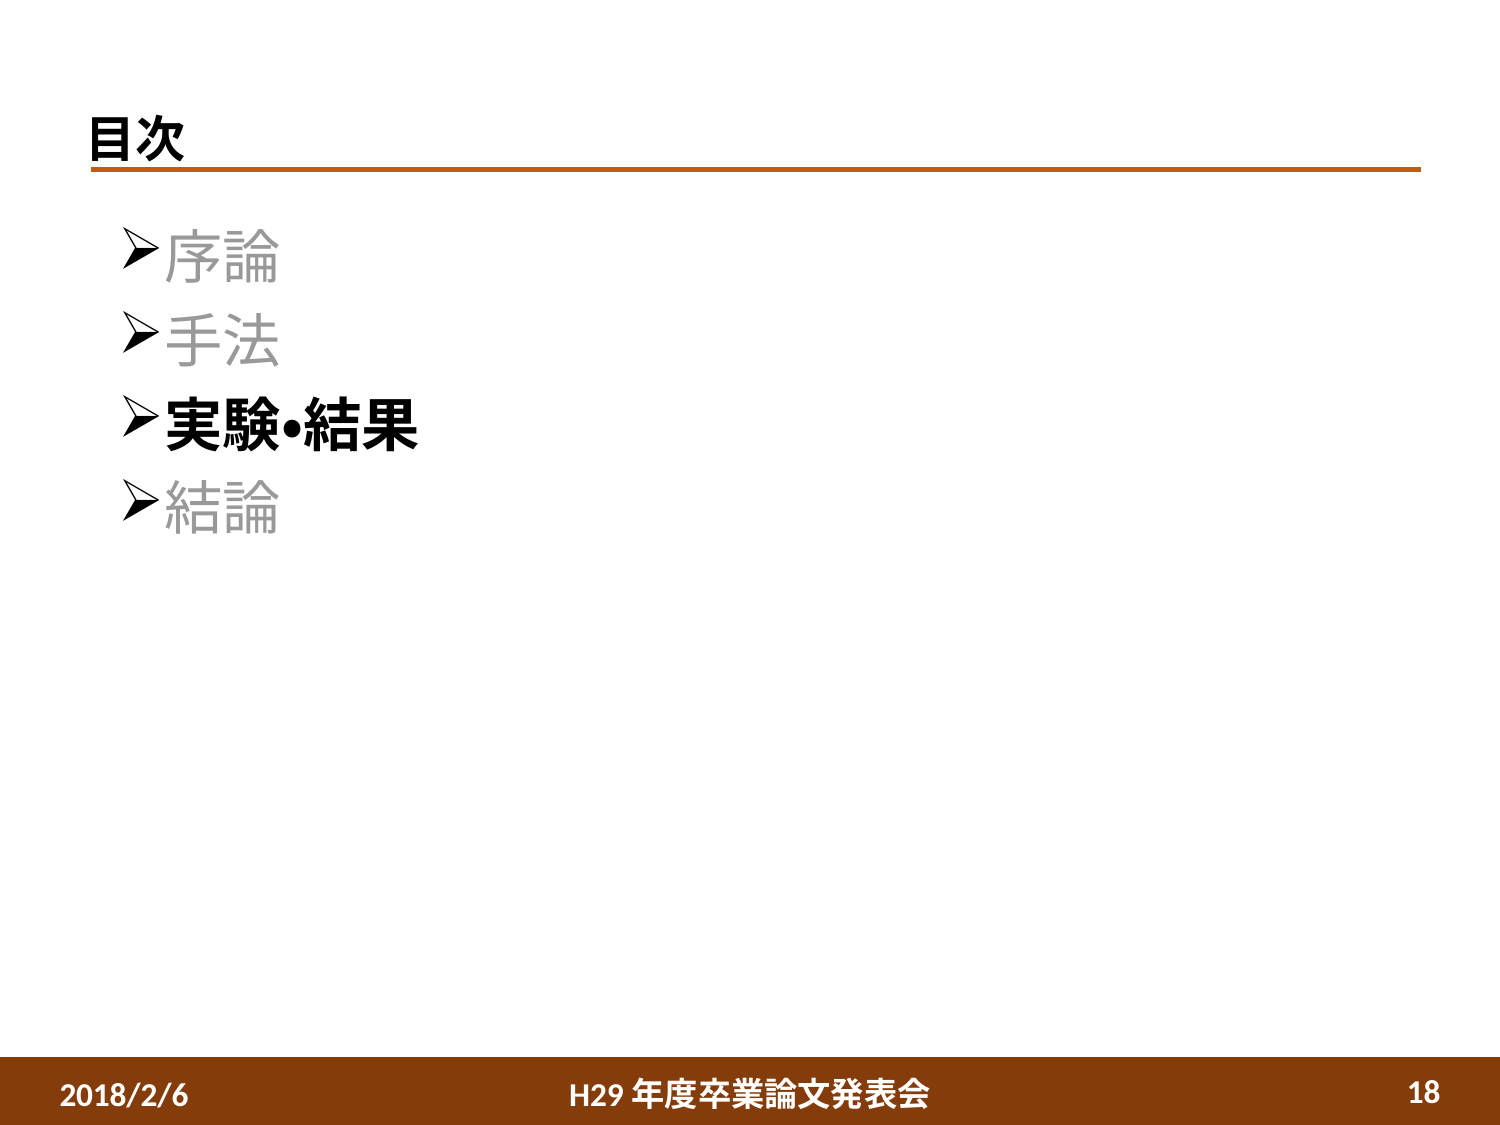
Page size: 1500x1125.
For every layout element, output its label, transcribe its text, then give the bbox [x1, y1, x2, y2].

slide_number 18 [1117, 1060, 1456, 1121]
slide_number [44, 1063, 383, 1124]
footer H29年度卒業論文発表会 [496, 1063, 1004, 1124]
title 目次 [70, 92, 1500, 190]
list 序論 手法 実験・結果 結論 [103, 220, 1397, 1014]
